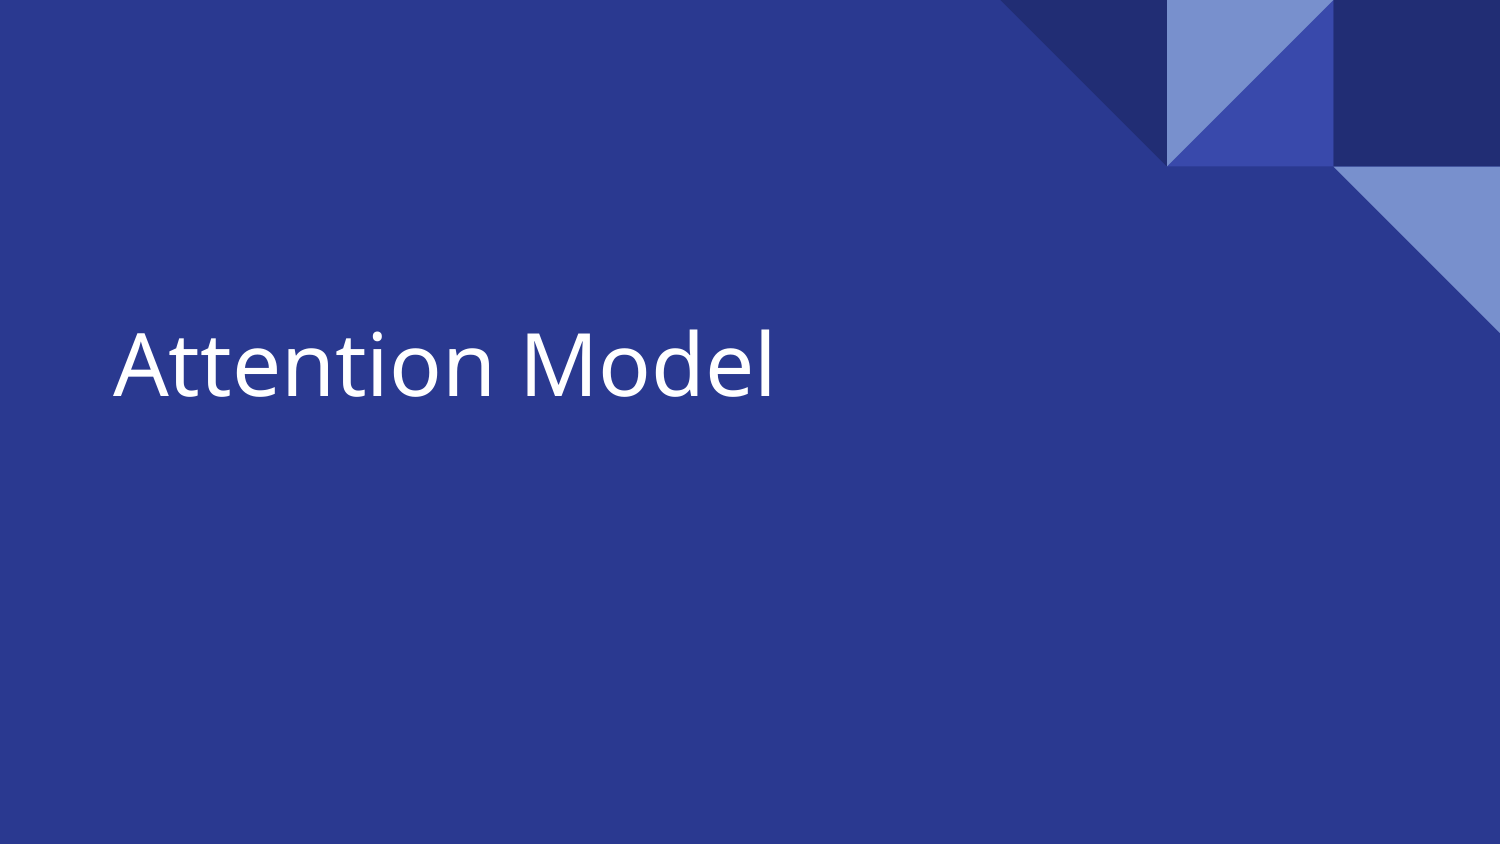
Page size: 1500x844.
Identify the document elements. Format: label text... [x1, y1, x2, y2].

title Attention Model [98, 291, 1447, 429]
